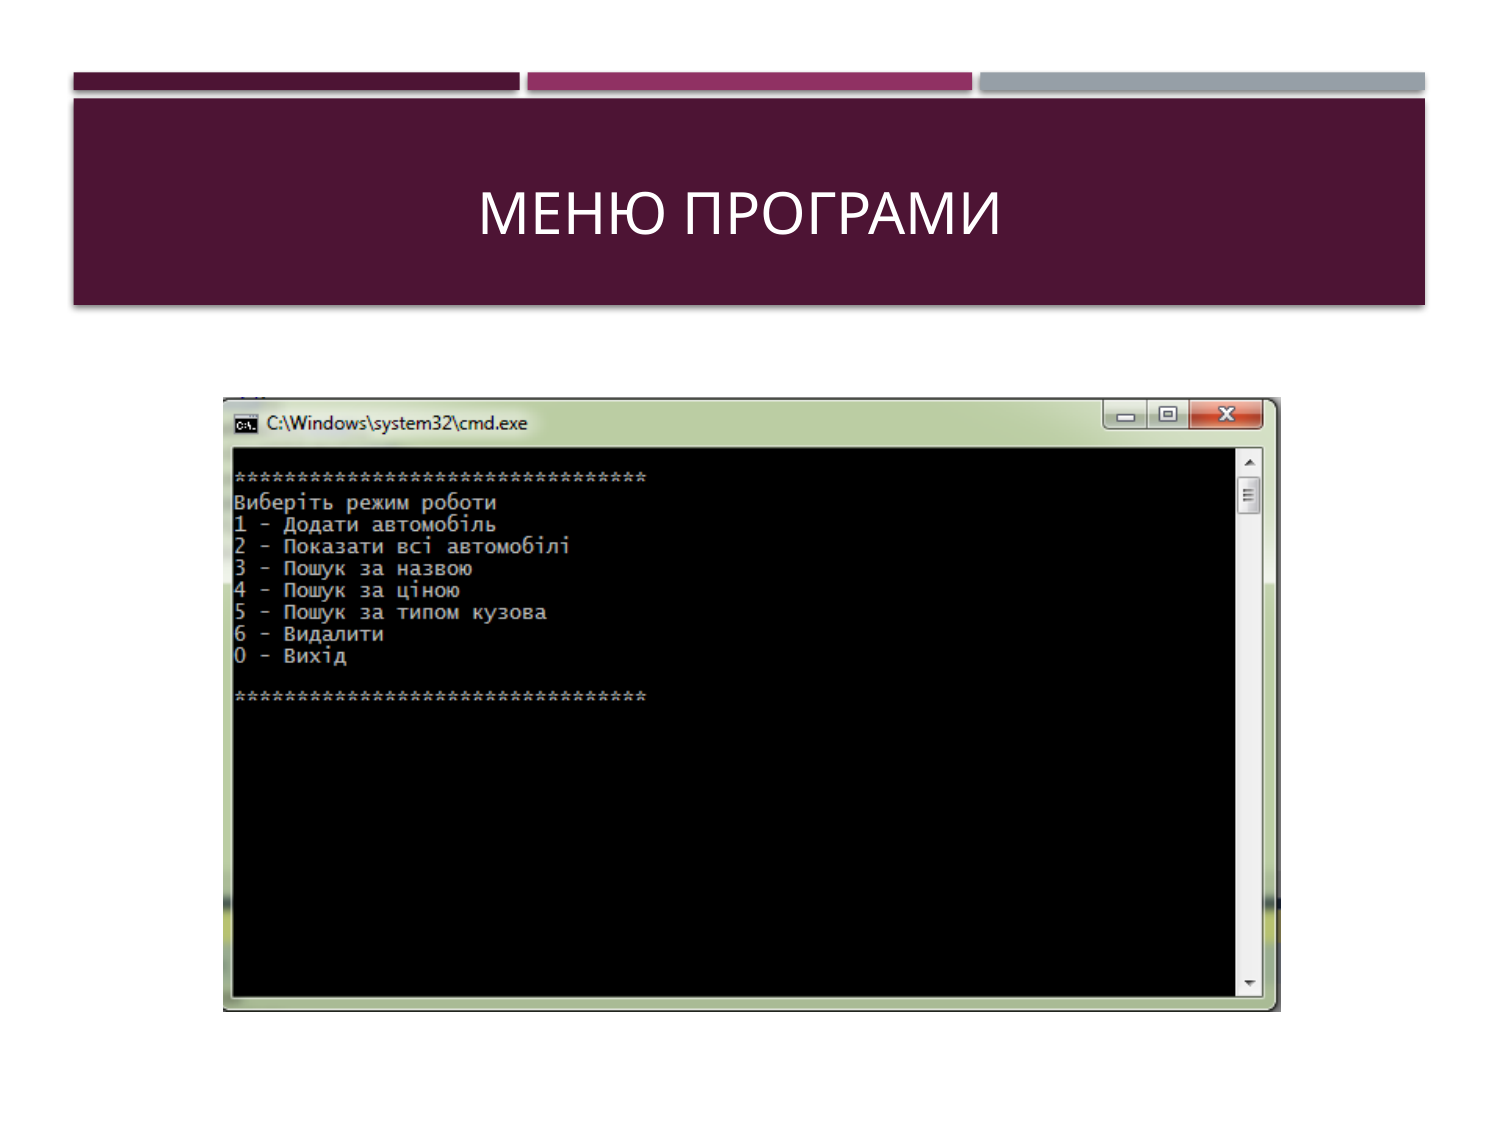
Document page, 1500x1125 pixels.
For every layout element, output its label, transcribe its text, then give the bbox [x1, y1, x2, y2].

picture [223, 396, 1281, 1012]
title Меню програми [206, 66, 1275, 254]
